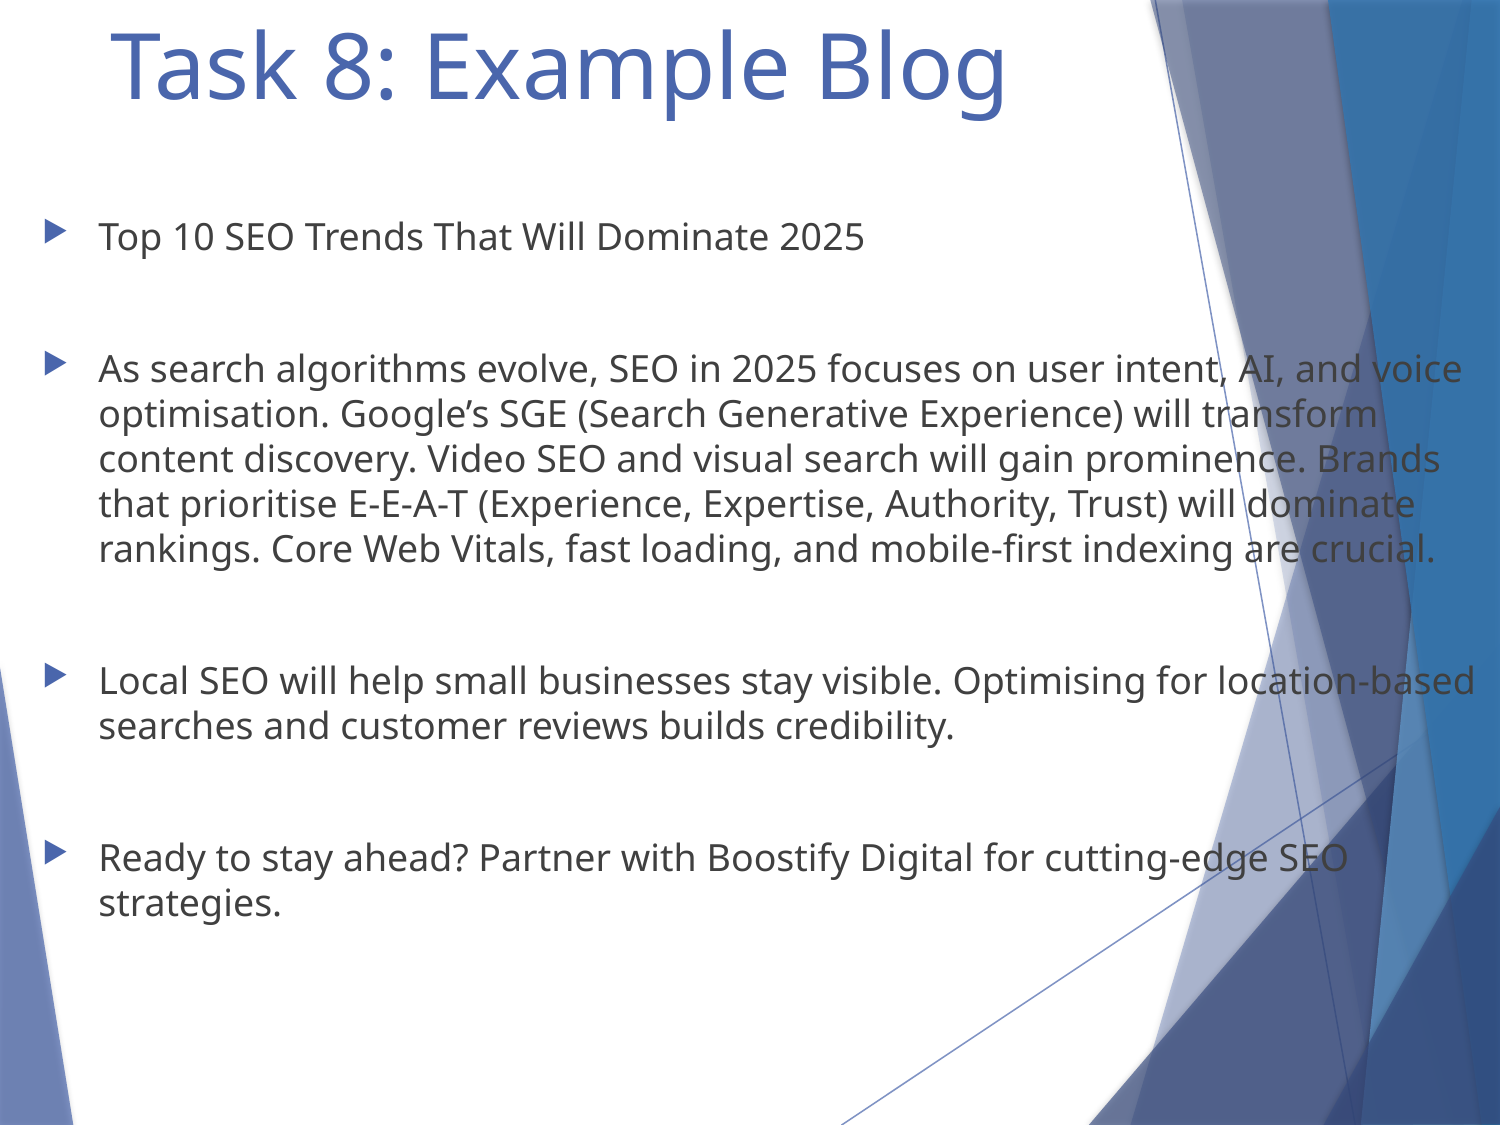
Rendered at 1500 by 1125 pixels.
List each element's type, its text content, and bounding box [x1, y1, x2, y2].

list Top 10 SEO Trends That Will Dominate 2025 As search algorithms evolve, SEO in 2025 focuses on user intent, AI, and voice optimisation. Google’s SGE (Search Generative Experience) will transform content discovery. Video SEO and visual search will gain prominence. Brands that prioritise E-E-A-T (Experience, Expertise, Authority, Trust) will dominate rankings. Core Web Vitals, fast loading, and mobile-first indexing are crucial. Local SEO will help small businesses stay visible. Optimising for location-based searches and customer reviews builds credibility. Ready to stay ahead? Partner with Boostify Digital for cutting-edge SEO strategies. [26, 205, 1500, 802]
title Task 8: Example Blog [95, 0, 1371, 205]
